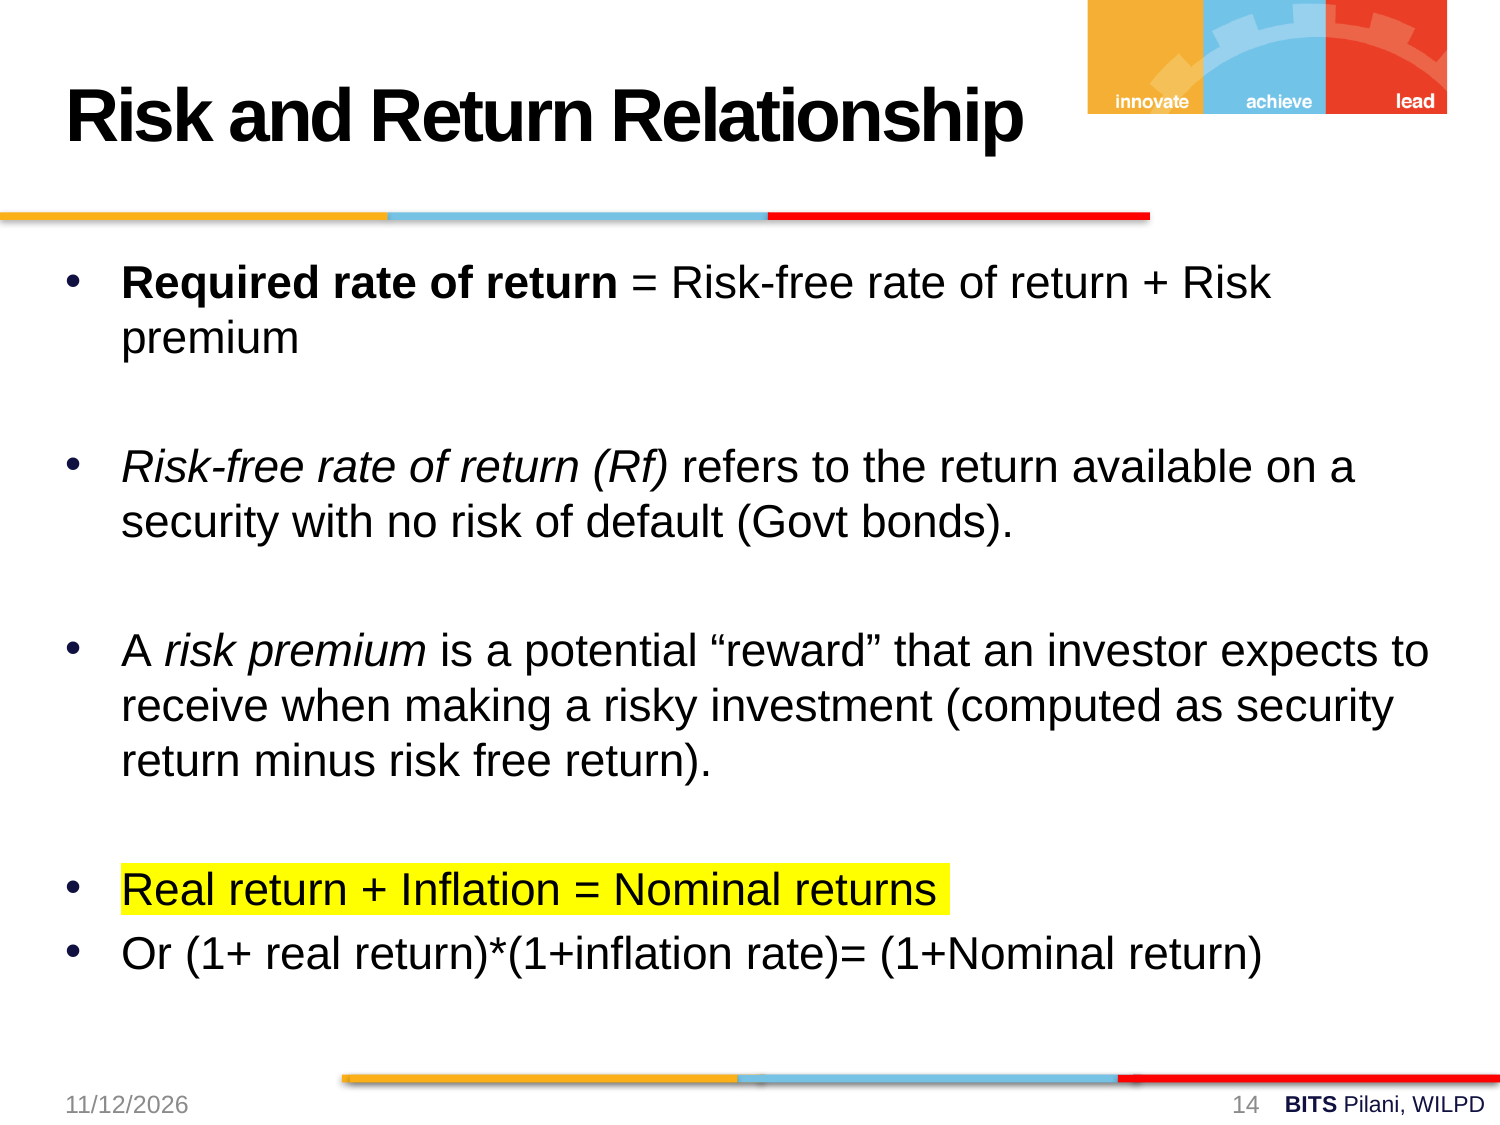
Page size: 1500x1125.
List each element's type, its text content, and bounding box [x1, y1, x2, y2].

picture [1087, 0, 1448, 114]
list Risk and Return Relationship [50, 24, 1088, 213]
list Required rate of return = Risk-free rate of return + Risk premium Risk-free rate of return (Rf) refers to the return available on a security with no risk of default (Govt bonds). A risk premium is a potential “reward” that an investor expects to receive when making a risky investment (computed as security return minus risk free return). Real return + Inflation = Nominal returns Or (1+ real return)*(1+inflation rate)= (1+Nominal return) [50, 245, 1463, 988]
slide_number 14 [1108, 1082, 1275, 1125]
slide_number 17-Aug-24 [50, 1082, 400, 1125]
